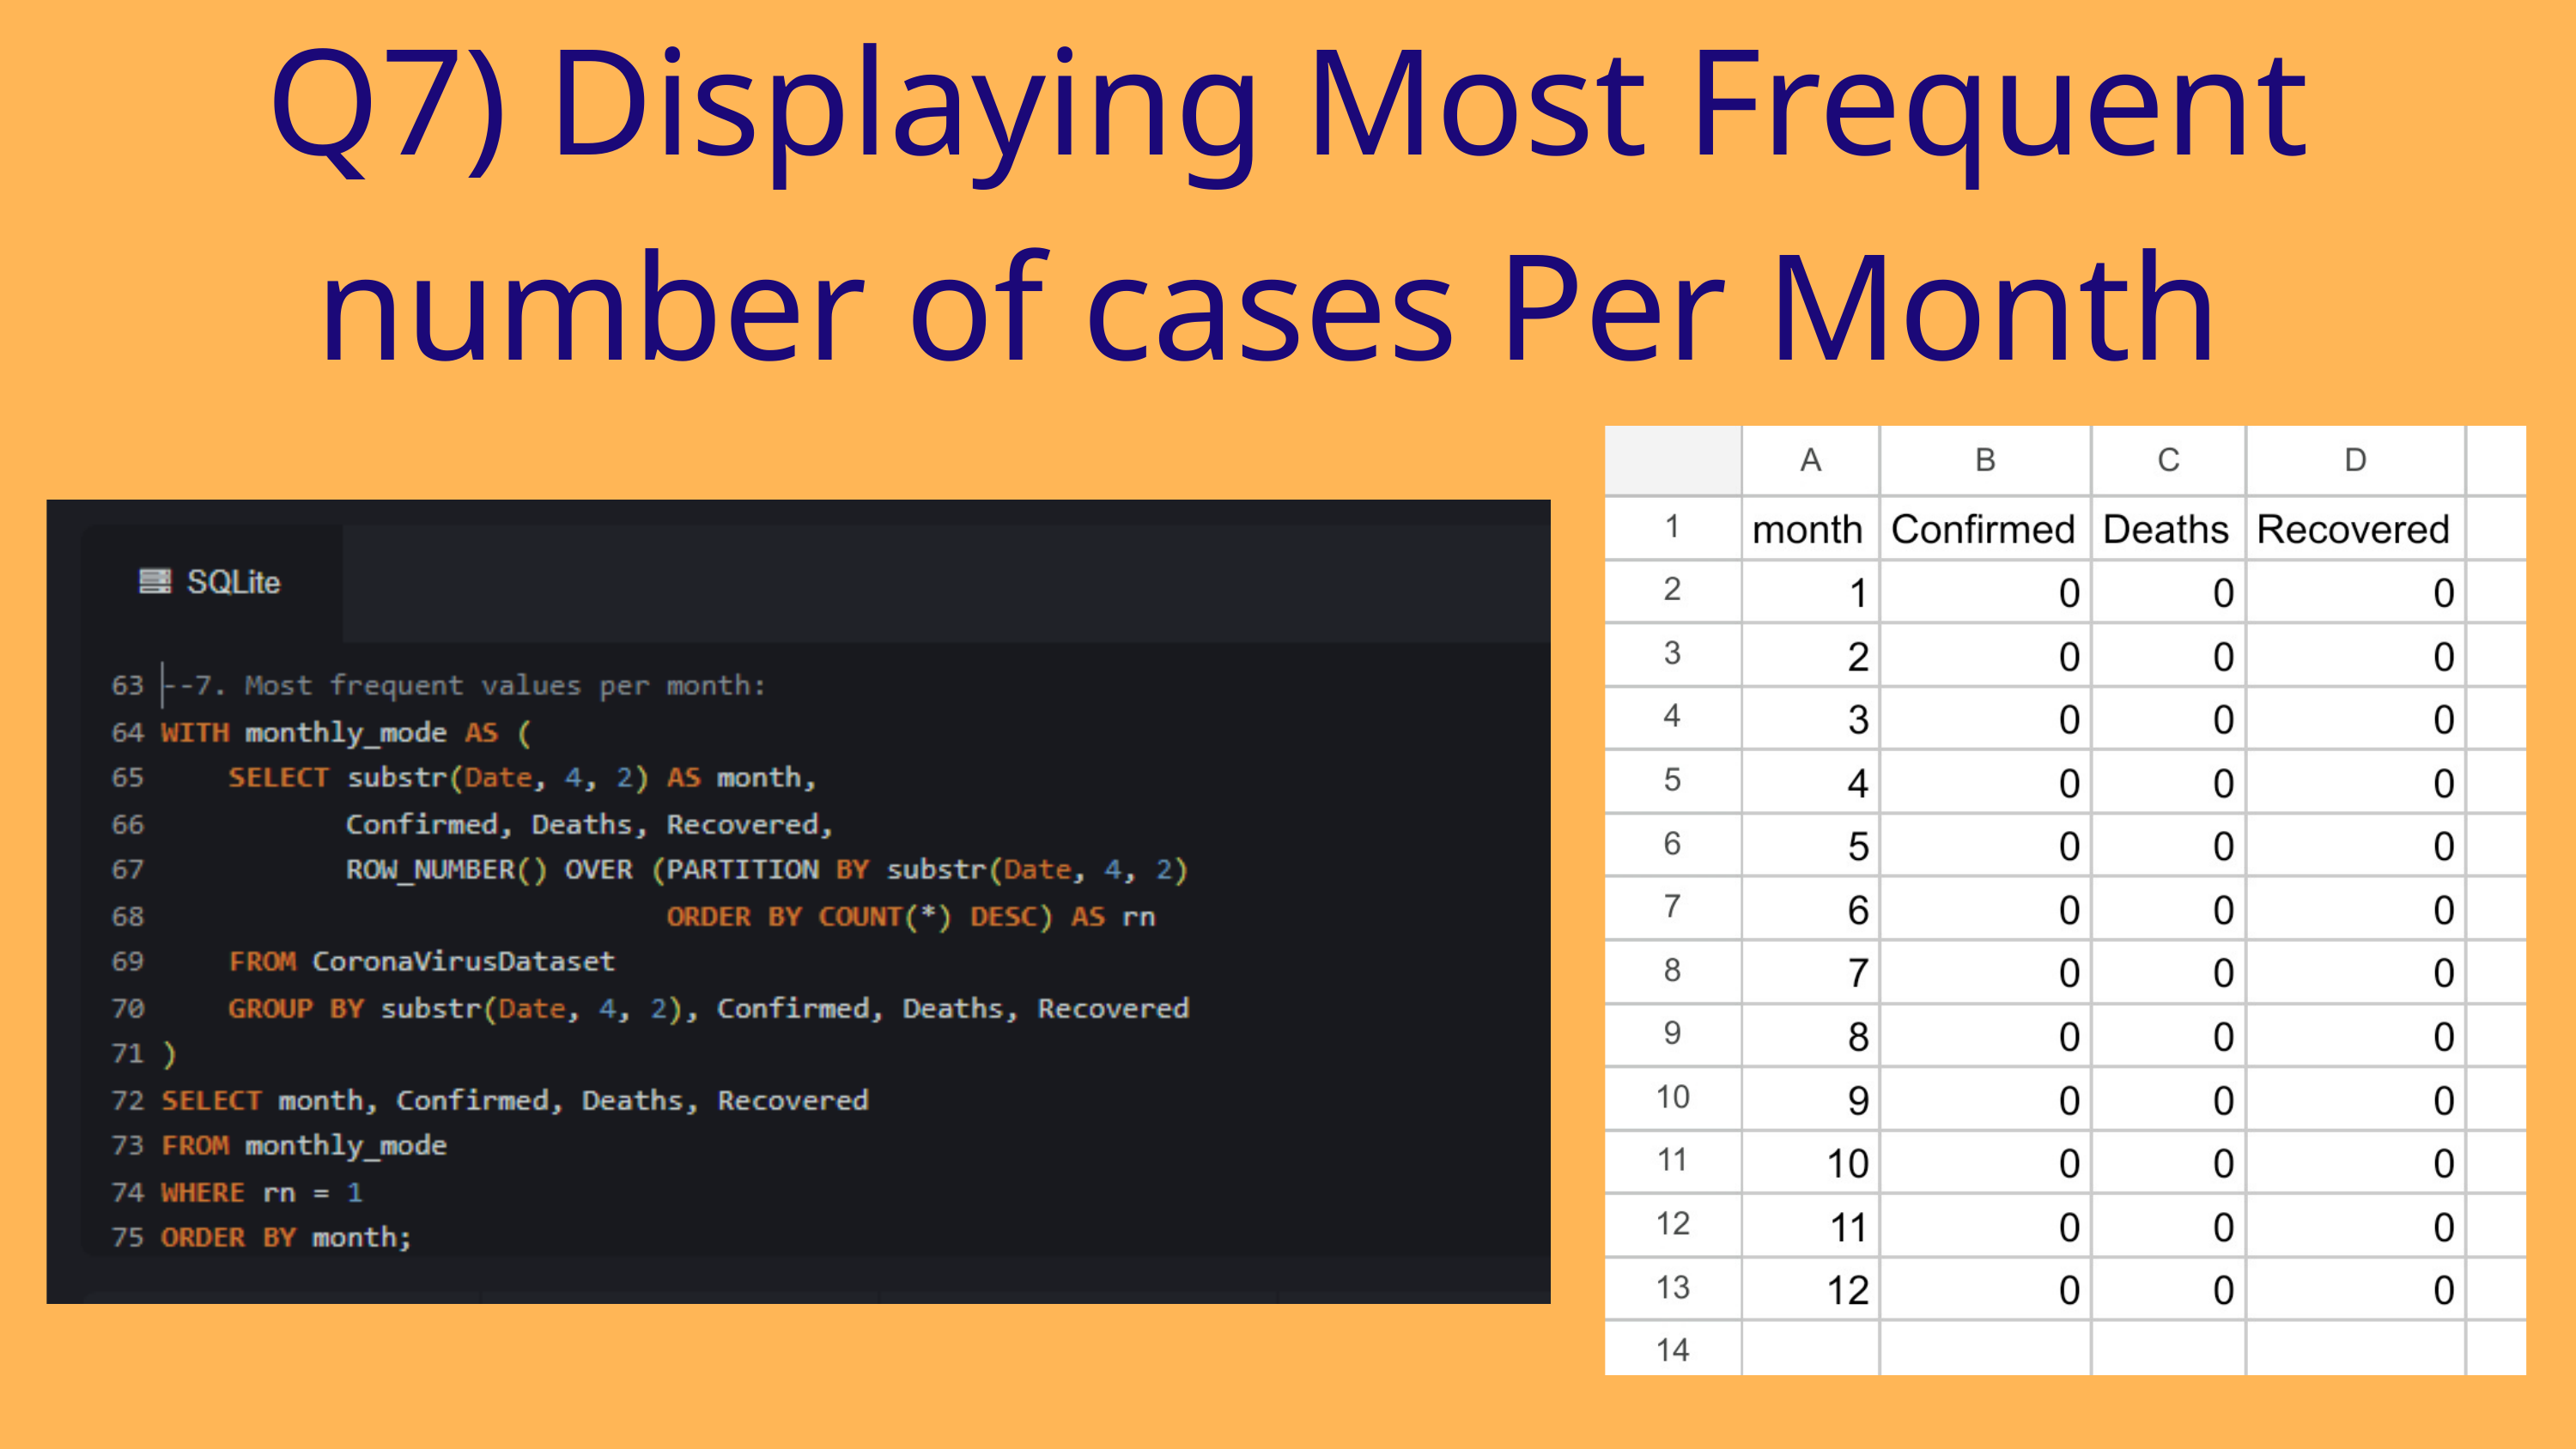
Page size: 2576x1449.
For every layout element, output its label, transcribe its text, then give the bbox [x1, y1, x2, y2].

text_box [1605, 426, 2527, 1376]
text_box Q7) Displaying Most Frequent number of cases Per Month [0, 0, 2576, 390]
text_box [46, 500, 1551, 1304]
